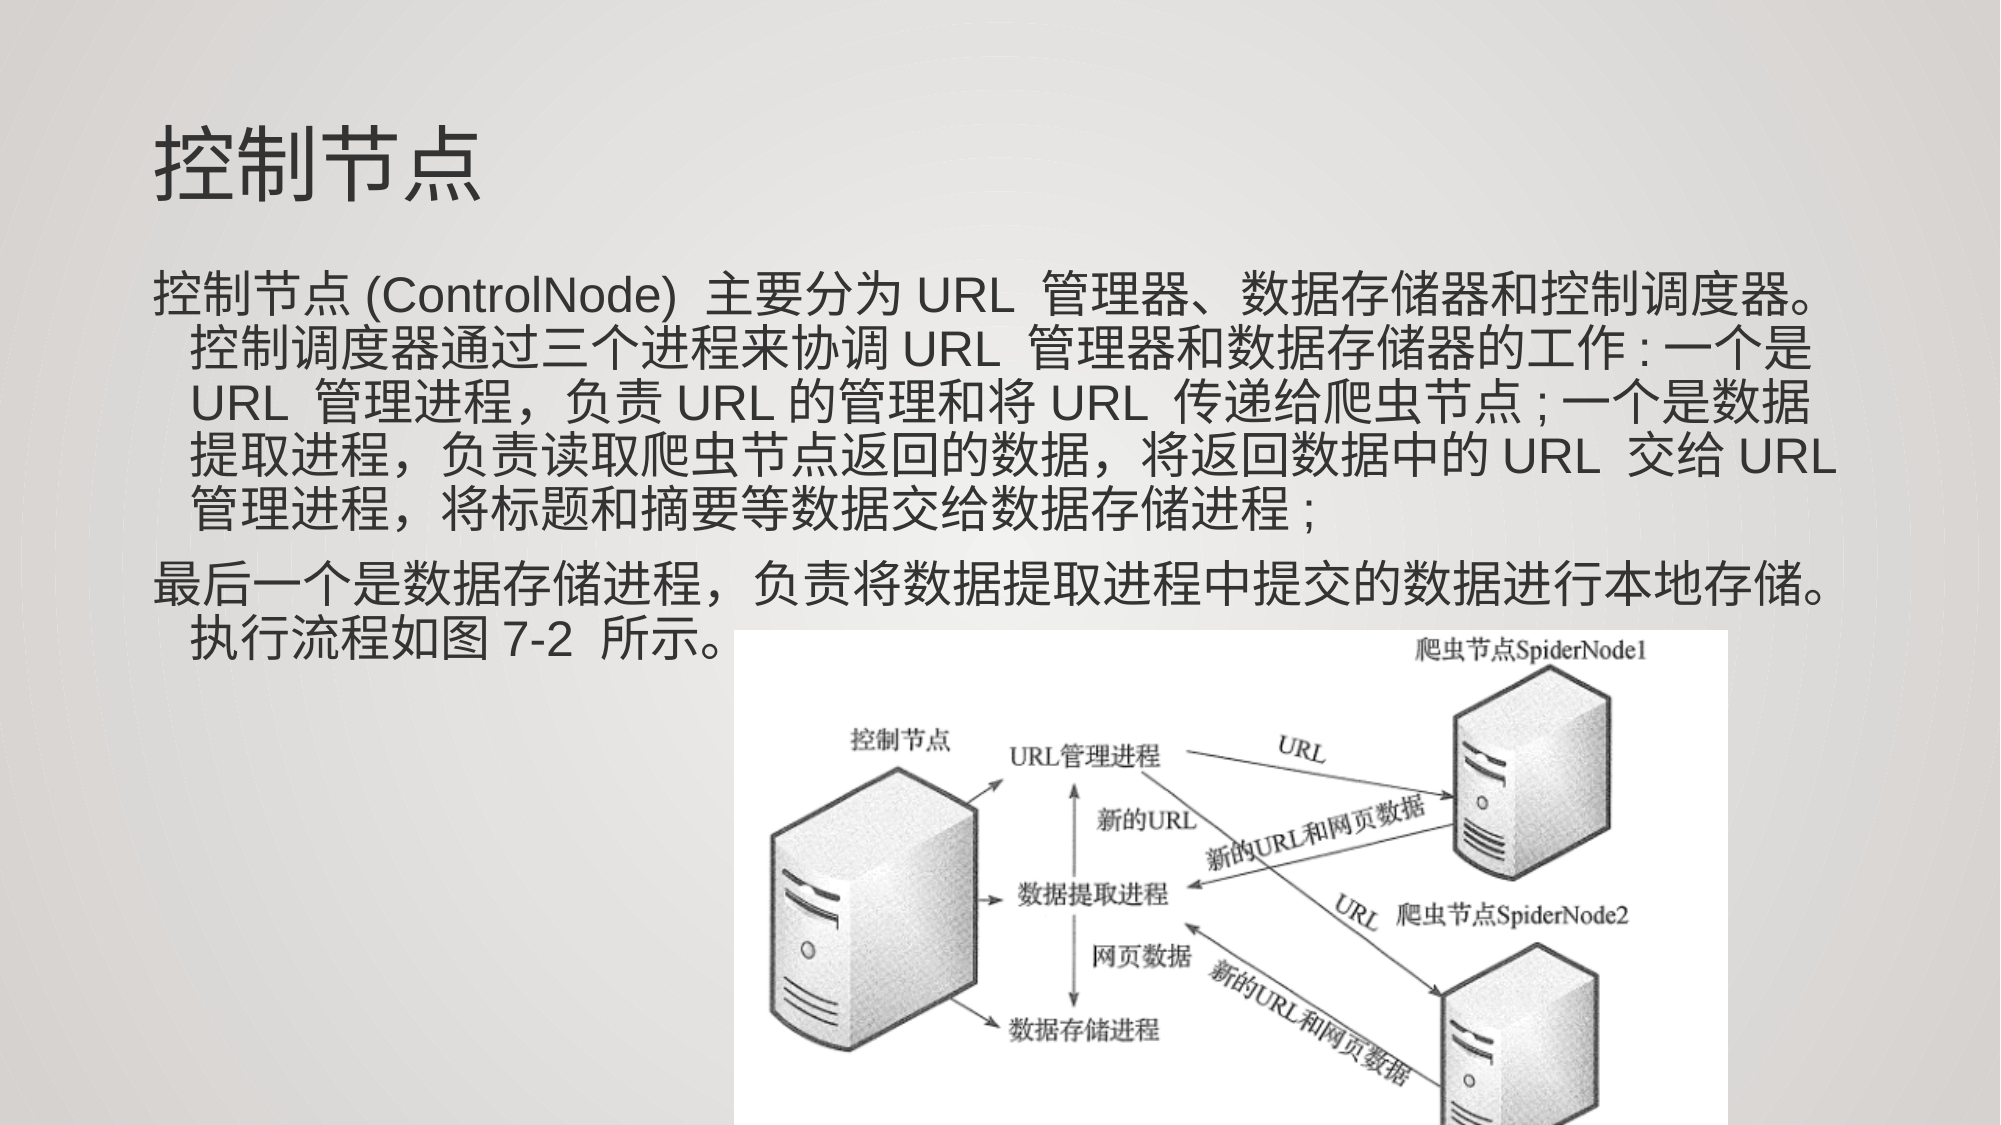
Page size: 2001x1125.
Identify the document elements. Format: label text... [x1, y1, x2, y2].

title 控制节点 [137, 59, 1863, 261]
picture [733, 630, 1728, 1125]
list 控制节点(ControlNode) 主要分为URL 管理器、数据存储器和控制调度器。控制调度器通过三个进程来协调URL 管理器和数据存储器的工作:一个是URL 管理进程，负责URL的管理和将URL 传递给爬虫节点;一个是数据提取进程，负责读取爬虫节点返回的数据，将返回数据中的URL 交给URL 管理进程，将标题和摘要等数据交给数据存储进程; 最后一个是数据存储进程，负责将数据提取进程中提交的数据进行本地存储。执行流程如图7-2 所示。 [137, 261, 1863, 976]
